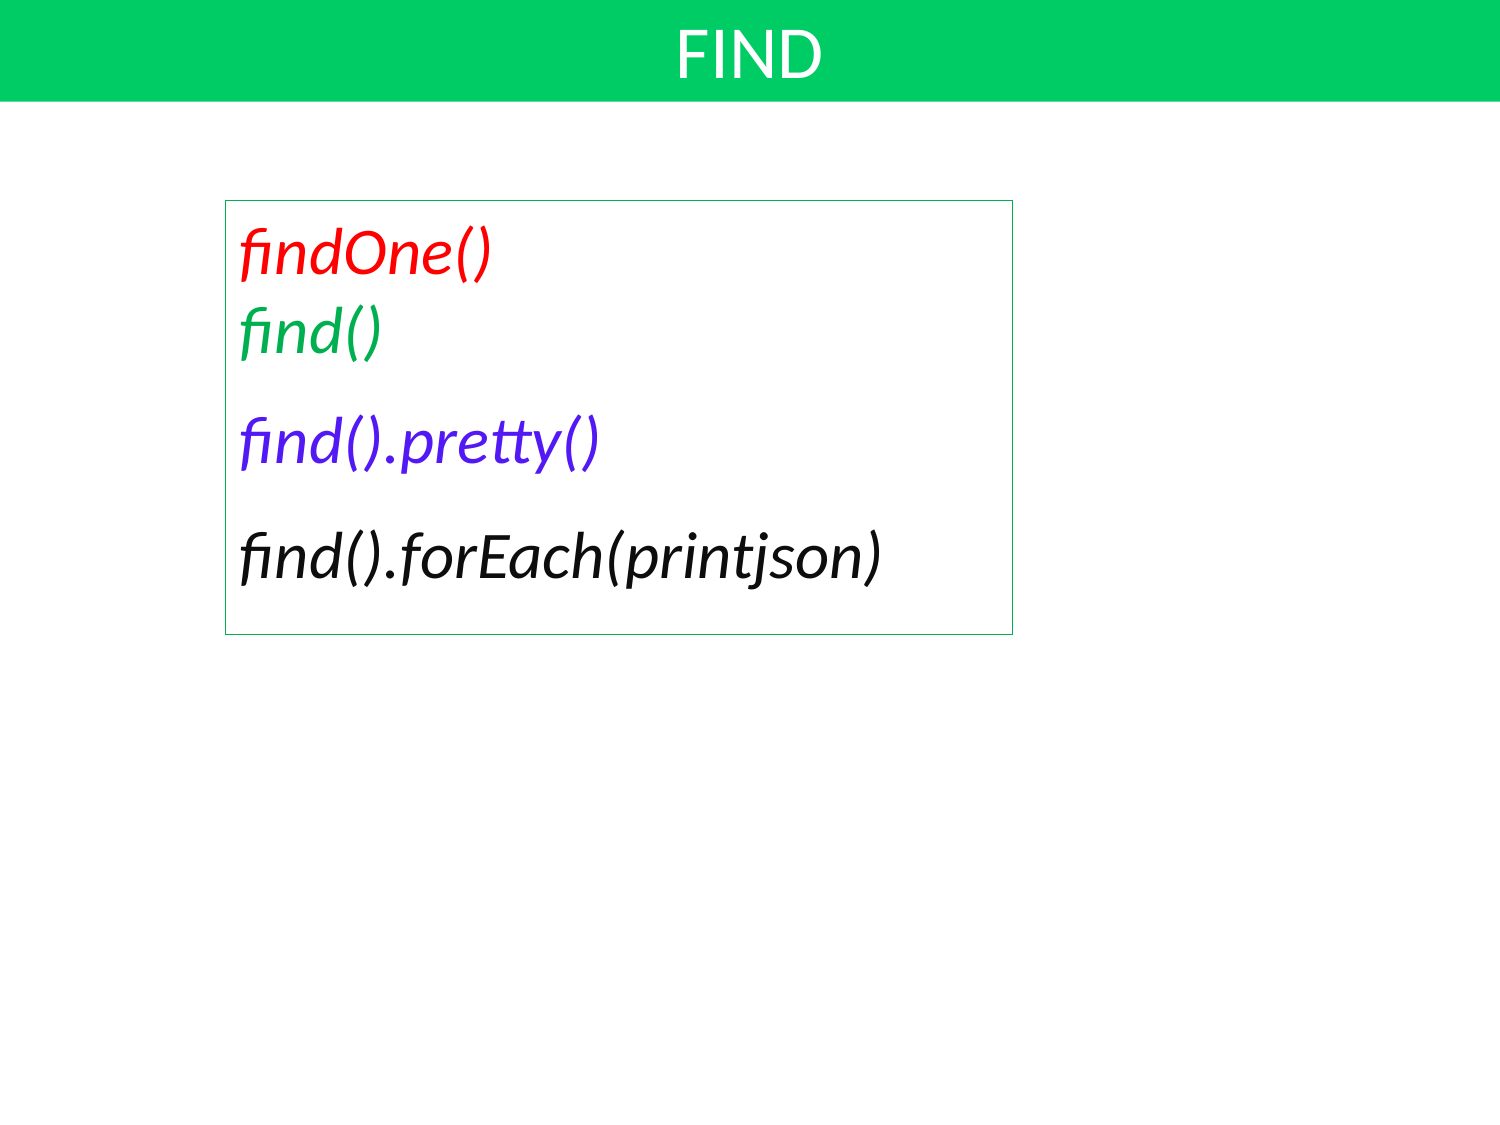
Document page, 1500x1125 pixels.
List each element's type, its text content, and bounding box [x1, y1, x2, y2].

text_box findOne() find() find().pretty() find().forEach(printjson) [225, 200, 1013, 635]
text_box FIND [0, 0, 1500, 102]
